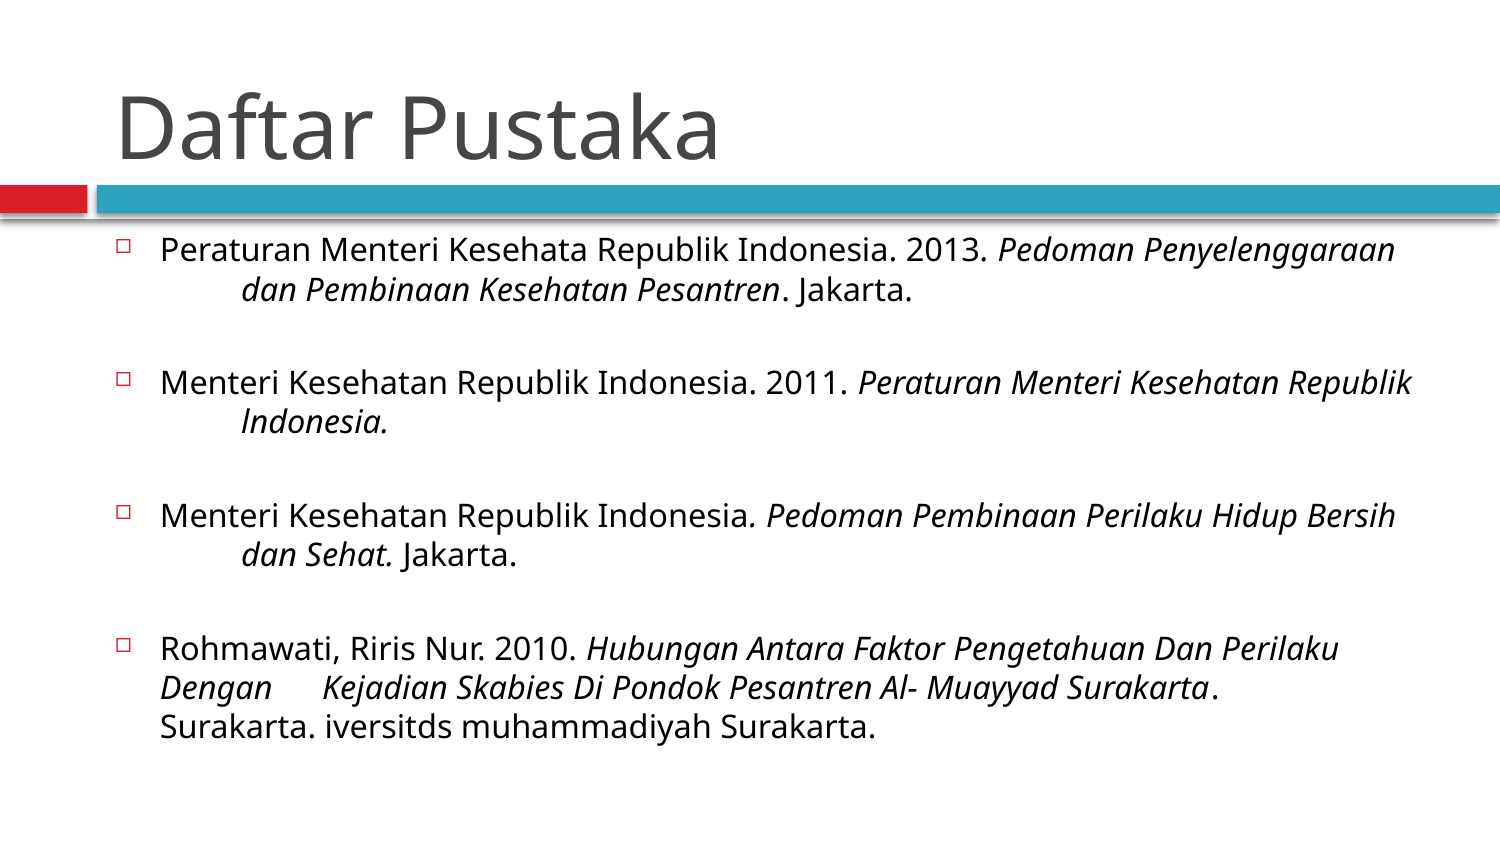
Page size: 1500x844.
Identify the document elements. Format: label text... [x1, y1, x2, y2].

title Daftar Pustaka [99, 19, 1438, 185]
list Peraturan Menteri Kesehata Republik Indonesia. 2013. Pedoman Penyelenggaraan dan Pembinaan Kesehatan Pesantren. Jakarta. Menteri Kesehatan Republik Indonesia. 2011. Peraturan Menteri Kesehatan Republik lndonesia. Menteri Kesehatan Republik Indonesia. Pedoman Pembinaan Perilaku Hidup Bersih dan Sehat. Jakarta. Rohmawati, Riris Nur. 2010. Hubungan Antara Faktor Pengetahuan Dan Perilaku Dengan Kejadian Skabies Di Pondok Pesantren Al- Muayyad Surakarta. Surakarta. iversitds muhammadiyah Surakarta. [99, 221, 1438, 760]
